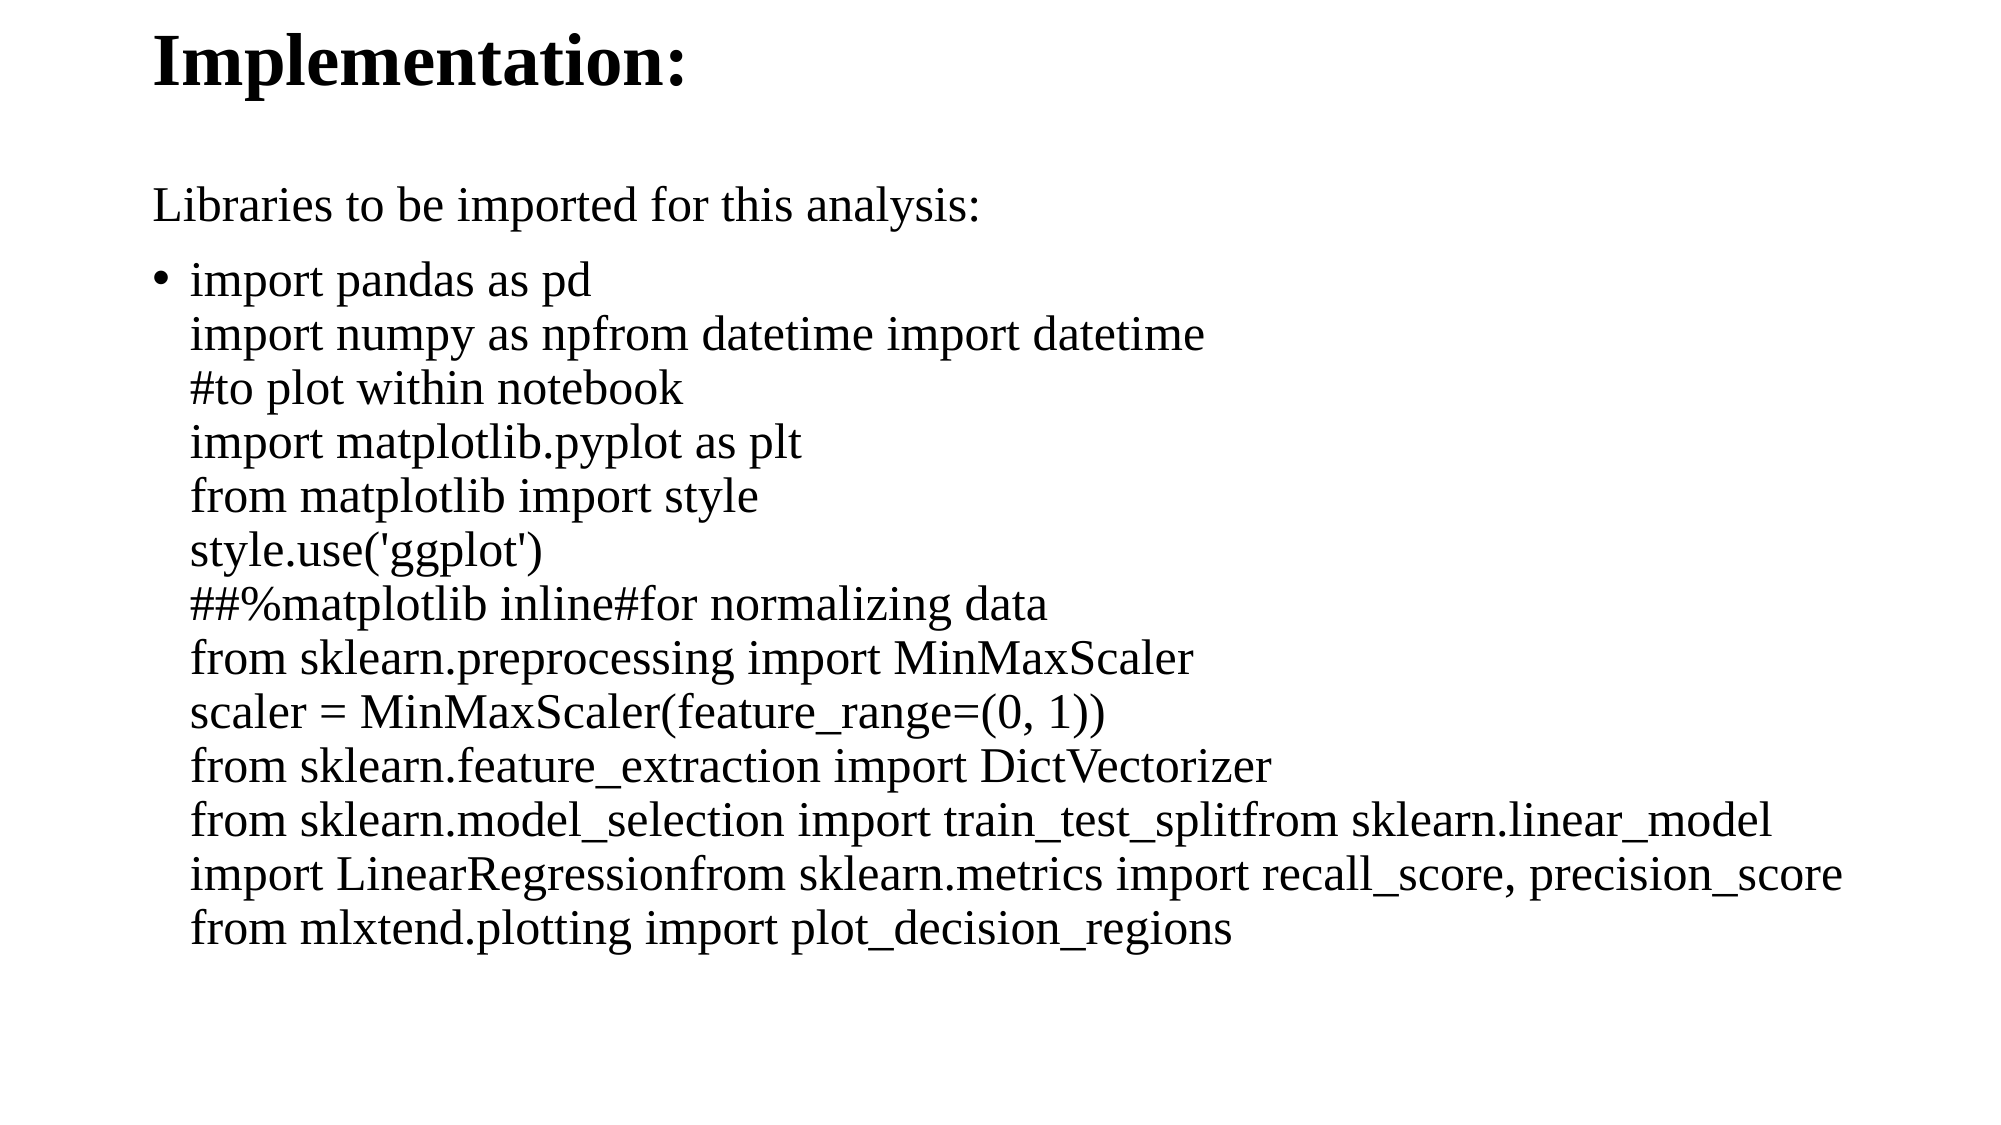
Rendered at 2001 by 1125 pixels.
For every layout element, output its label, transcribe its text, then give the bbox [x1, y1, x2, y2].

title Implementation: [137, 52, 1863, 171]
list Libraries to be imported for this analysis: import pandas as pd import numpy as npfrom datetime import datetime #to plot within notebook import matplotlib.pyplot as plt from matplotlib import style style.use('ggplot') ##%matplotlib inline#for normalizing data from sklearn.preprocessing import MinMaxScaler scaler = MinMaxScaler(feature_range=(0, 1)) from sklearn.feature_extraction import DictVectorizer from sklearn.model_selection import train_test_splitfrom sklearn.linear_model import LinearRegressionfrom sklearn.metrics import recall_score, precision_score from mlxtend.plotting import plot_decision_regions [137, 171, 1863, 1014]
